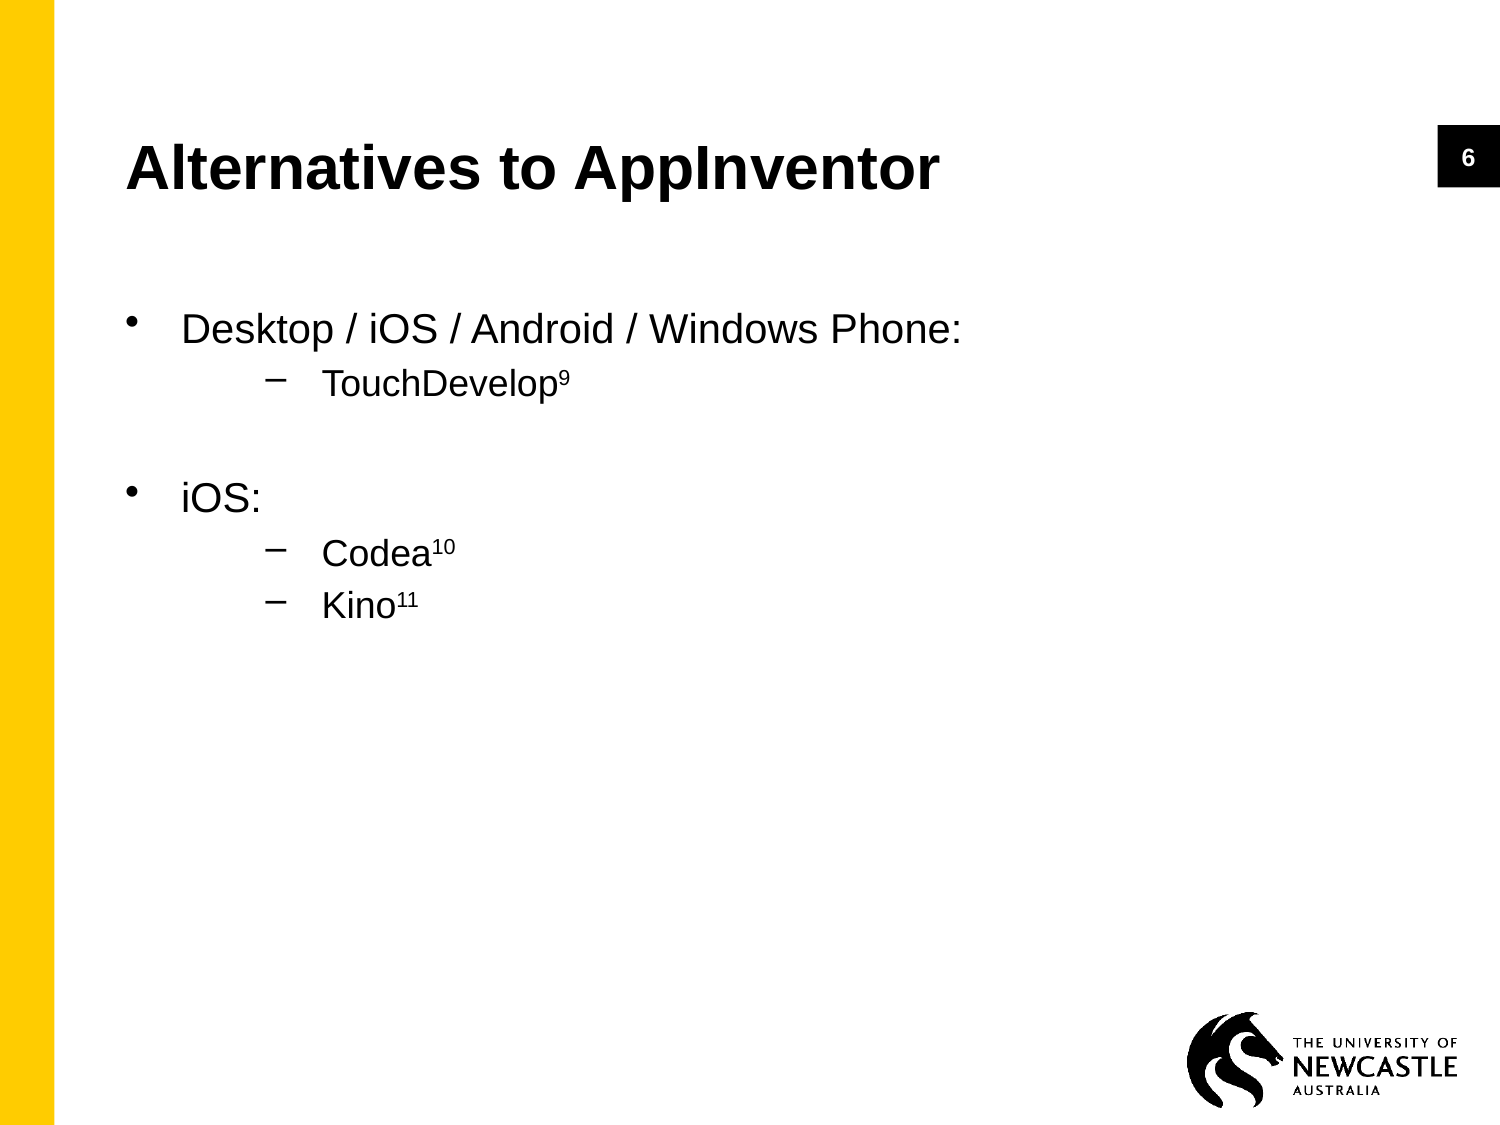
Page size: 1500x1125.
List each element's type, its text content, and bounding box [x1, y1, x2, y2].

picture [1187, 1012, 1457, 1108]
text_box [0, 0, 55, 1125]
text_box Desktop / iOS / Android / Windows Phone: TouchDevelop9 iOS: Codea10 Kino11 [124, 243, 1306, 941]
title Alternatives to AppInventor [125, 126, 1500, 327]
